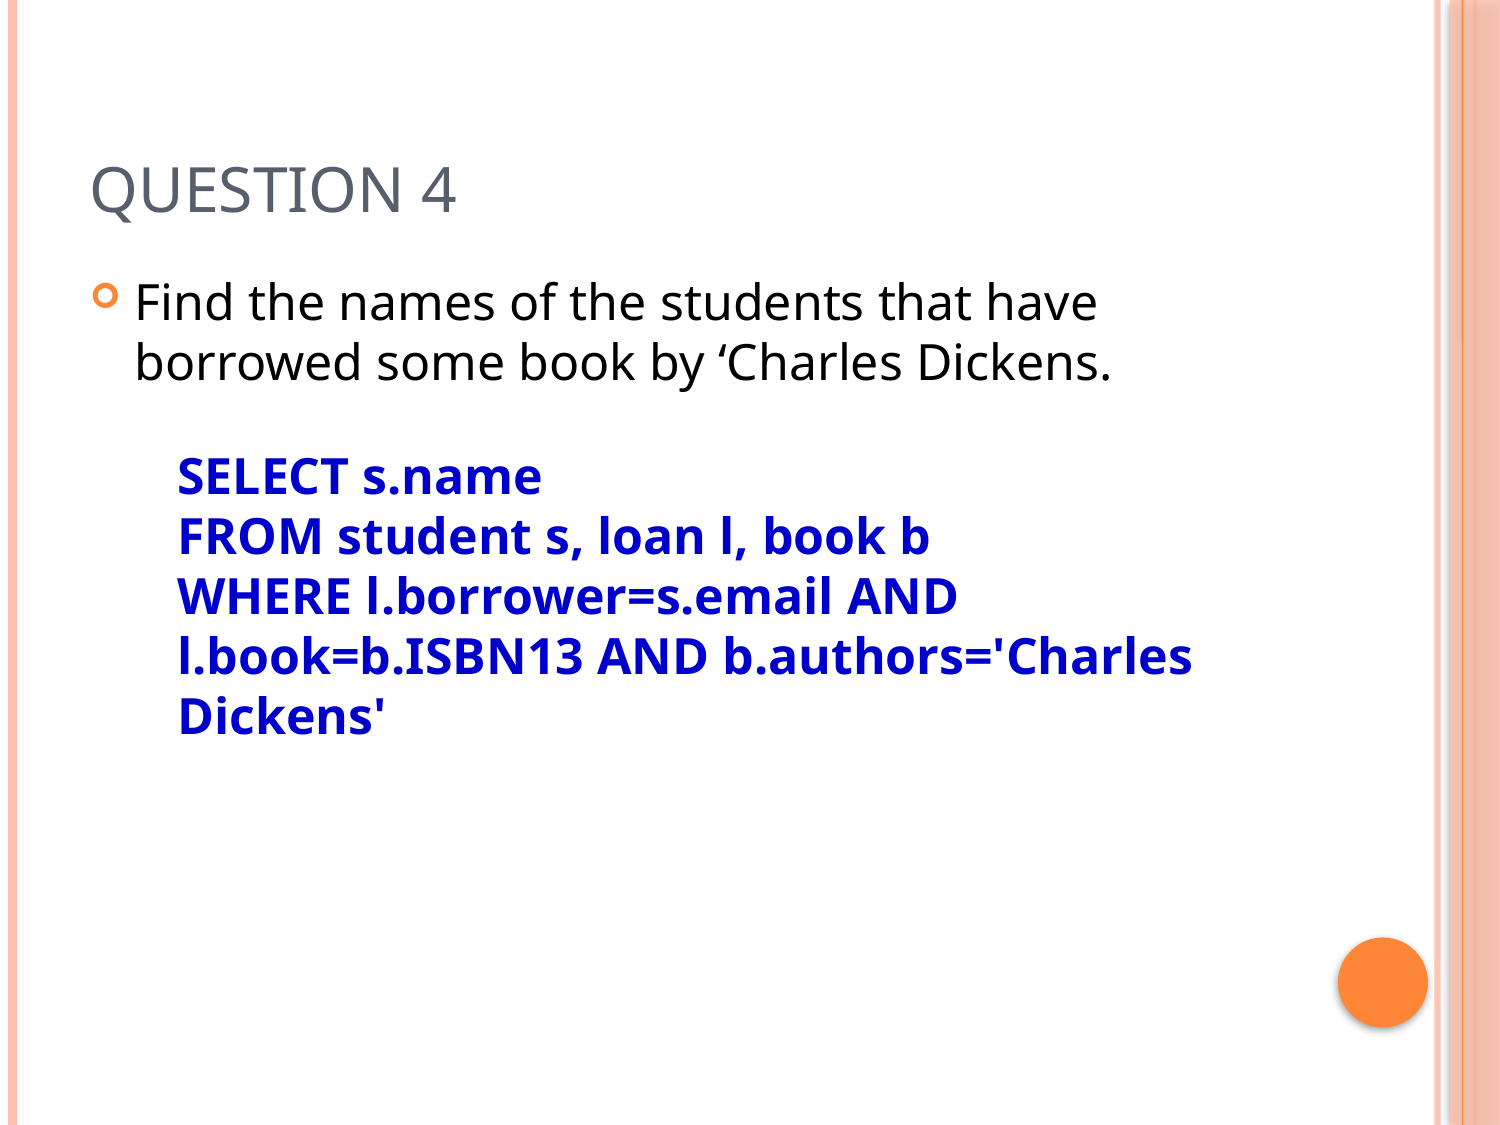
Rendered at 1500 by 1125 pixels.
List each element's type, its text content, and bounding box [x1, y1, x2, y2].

text_box SELECT s.name FROM student s, loan l, book b WHERE l.borrower=s.email AND l.book=b.ISBN13 AND b.authors='Charles Dickens' [162, 437, 1238, 753]
title Question 4 [75, 45, 1300, 233]
list Find the names of the students that have borrowed some book by ‘Charles Dickens. [75, 262, 1300, 1062]
